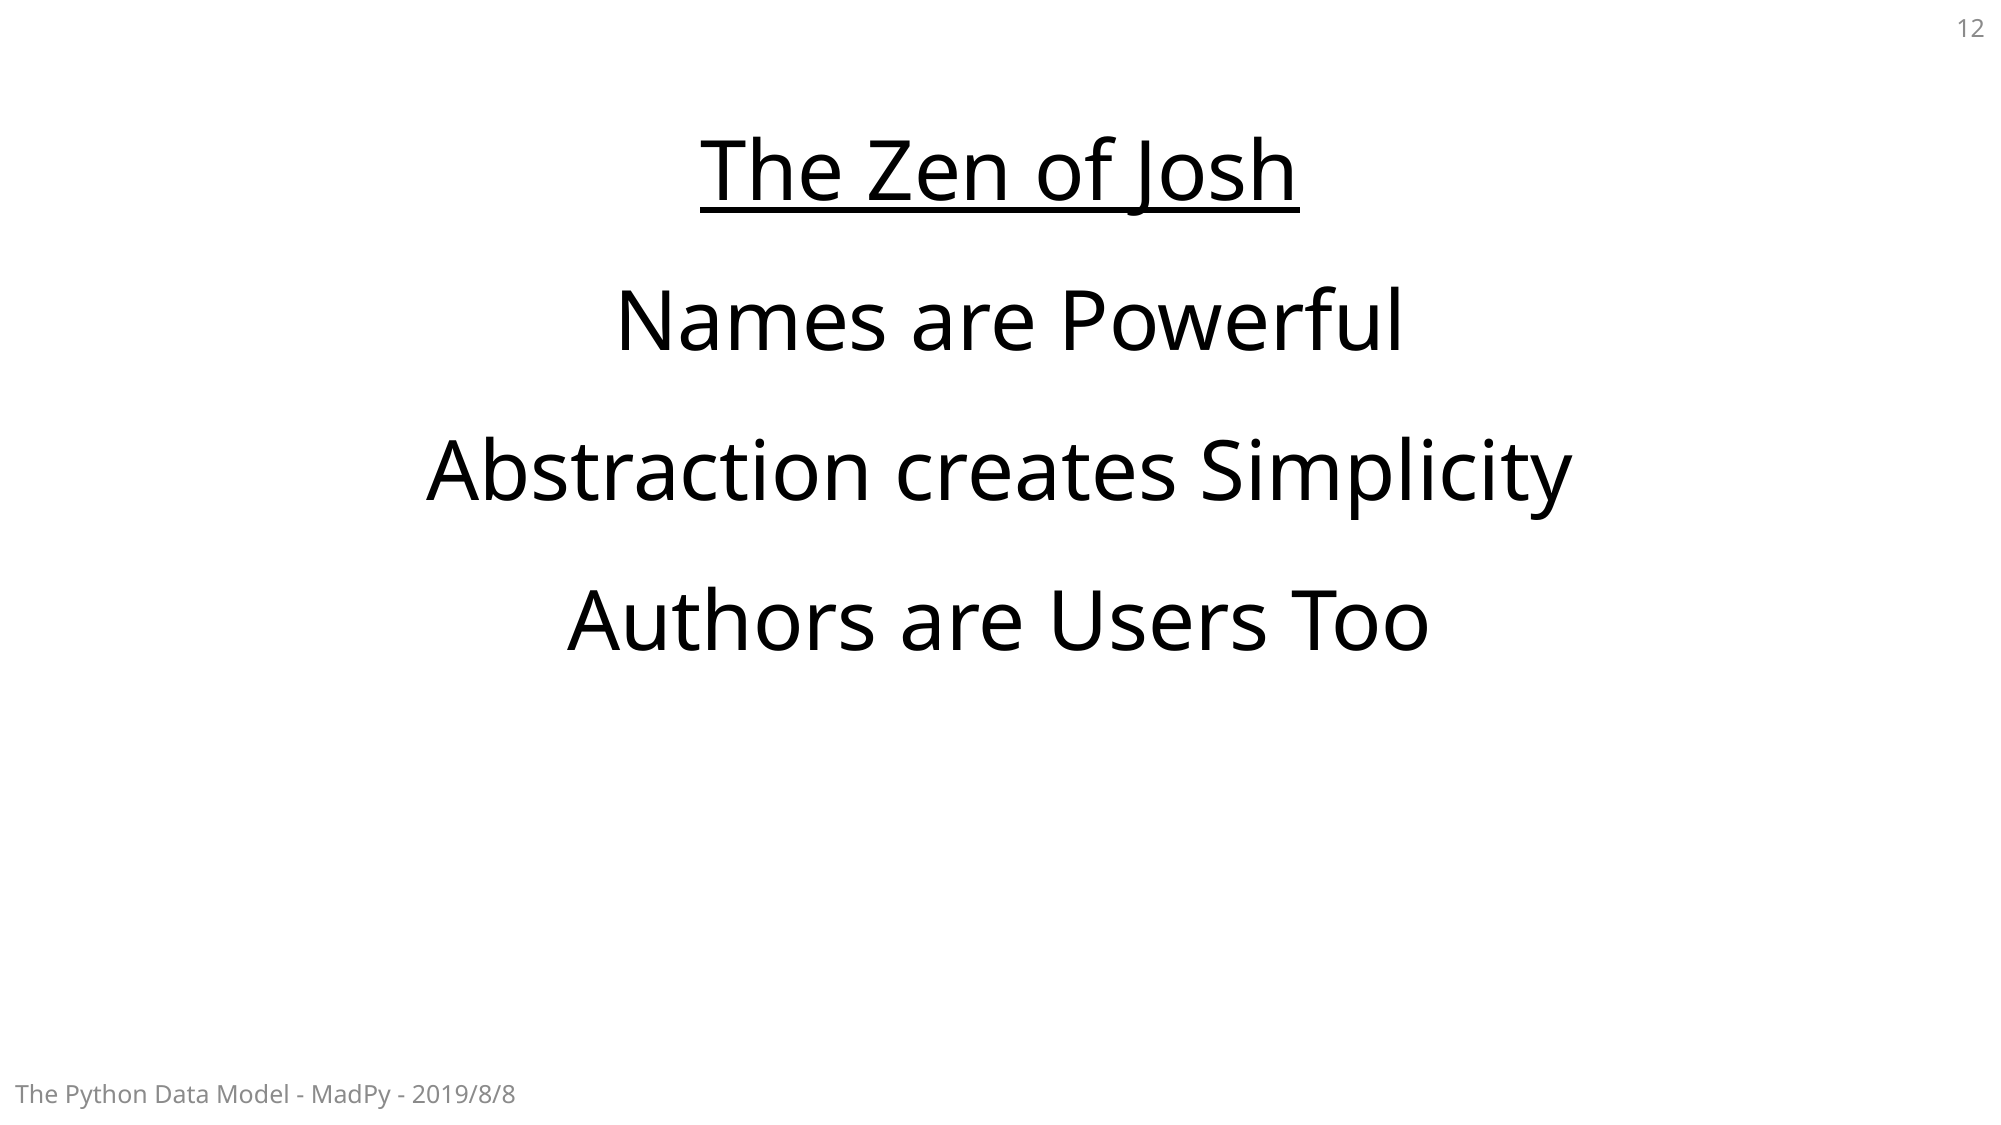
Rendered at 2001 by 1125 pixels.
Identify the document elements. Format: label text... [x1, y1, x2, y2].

text_box The Zen of Josh Names are Powerful Abstraction creates Simplicity Authors are Users Too [336, 59, 1664, 675]
footer The Python Data Model - MadPy - 2019/8/8 [0, 1065, 675, 1125]
slide_number 12 [1933, 0, 2000, 60]
